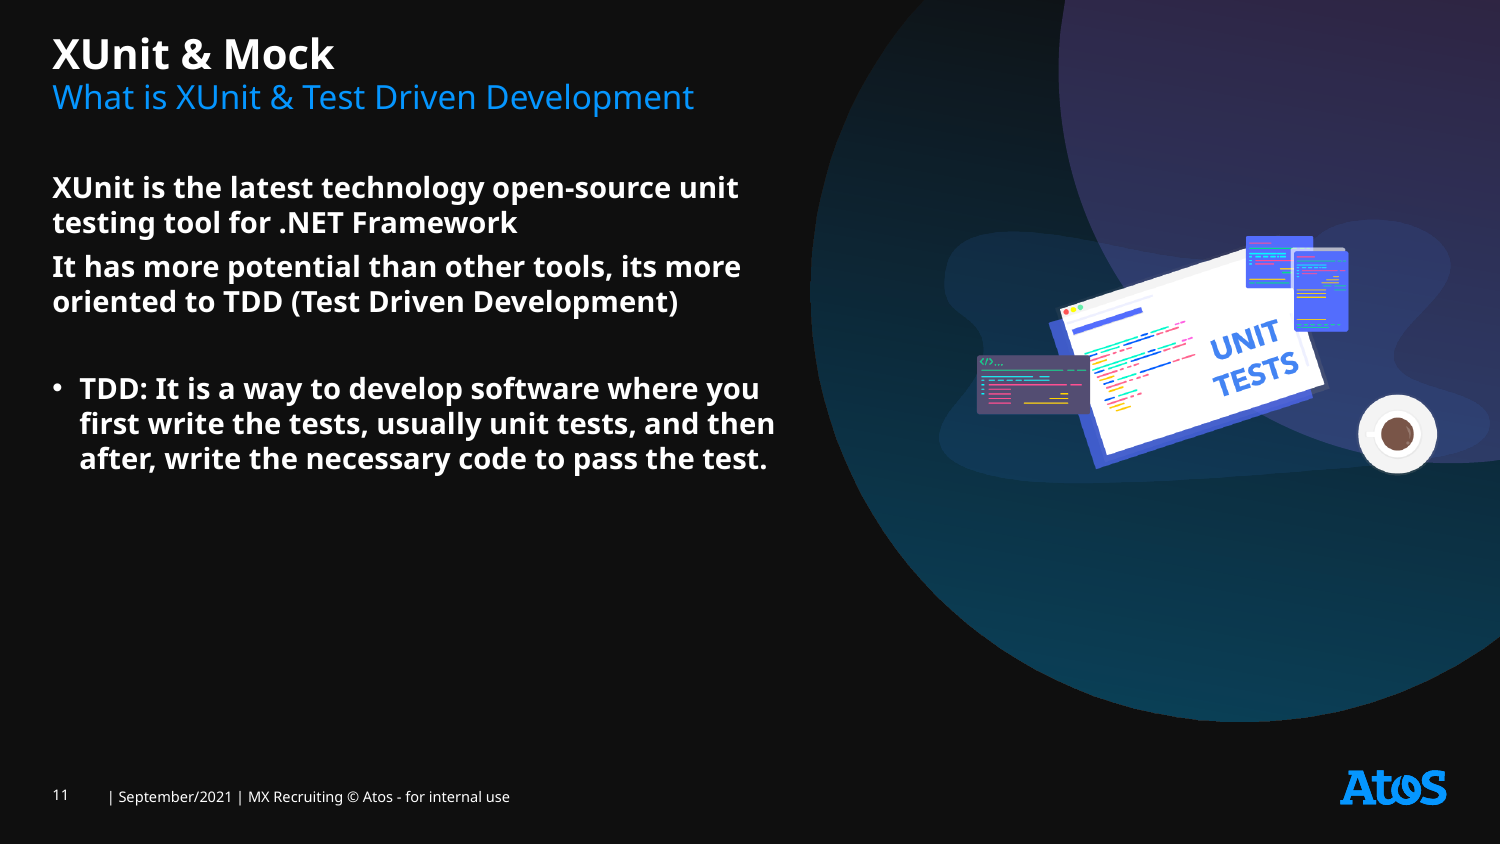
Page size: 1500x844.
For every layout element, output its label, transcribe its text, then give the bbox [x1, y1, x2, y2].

list What is XUnit & Test Driven Development [37, 68, 1445, 140]
picture [892, 201, 1500, 499]
title XUnit & Mock [37, 20, 1445, 68]
list XUnit is the latest technology open-source unit testing tool for .NET Framework It has more potential than other tools, its more oriented to TDD (Test Driven Development) TDD: It is a way to develop software where you first write the tests, usually unit tests, and then after, write the necessary code to pass the test. [37, 161, 818, 750]
slide_number 11 [37, 778, 110, 814]
